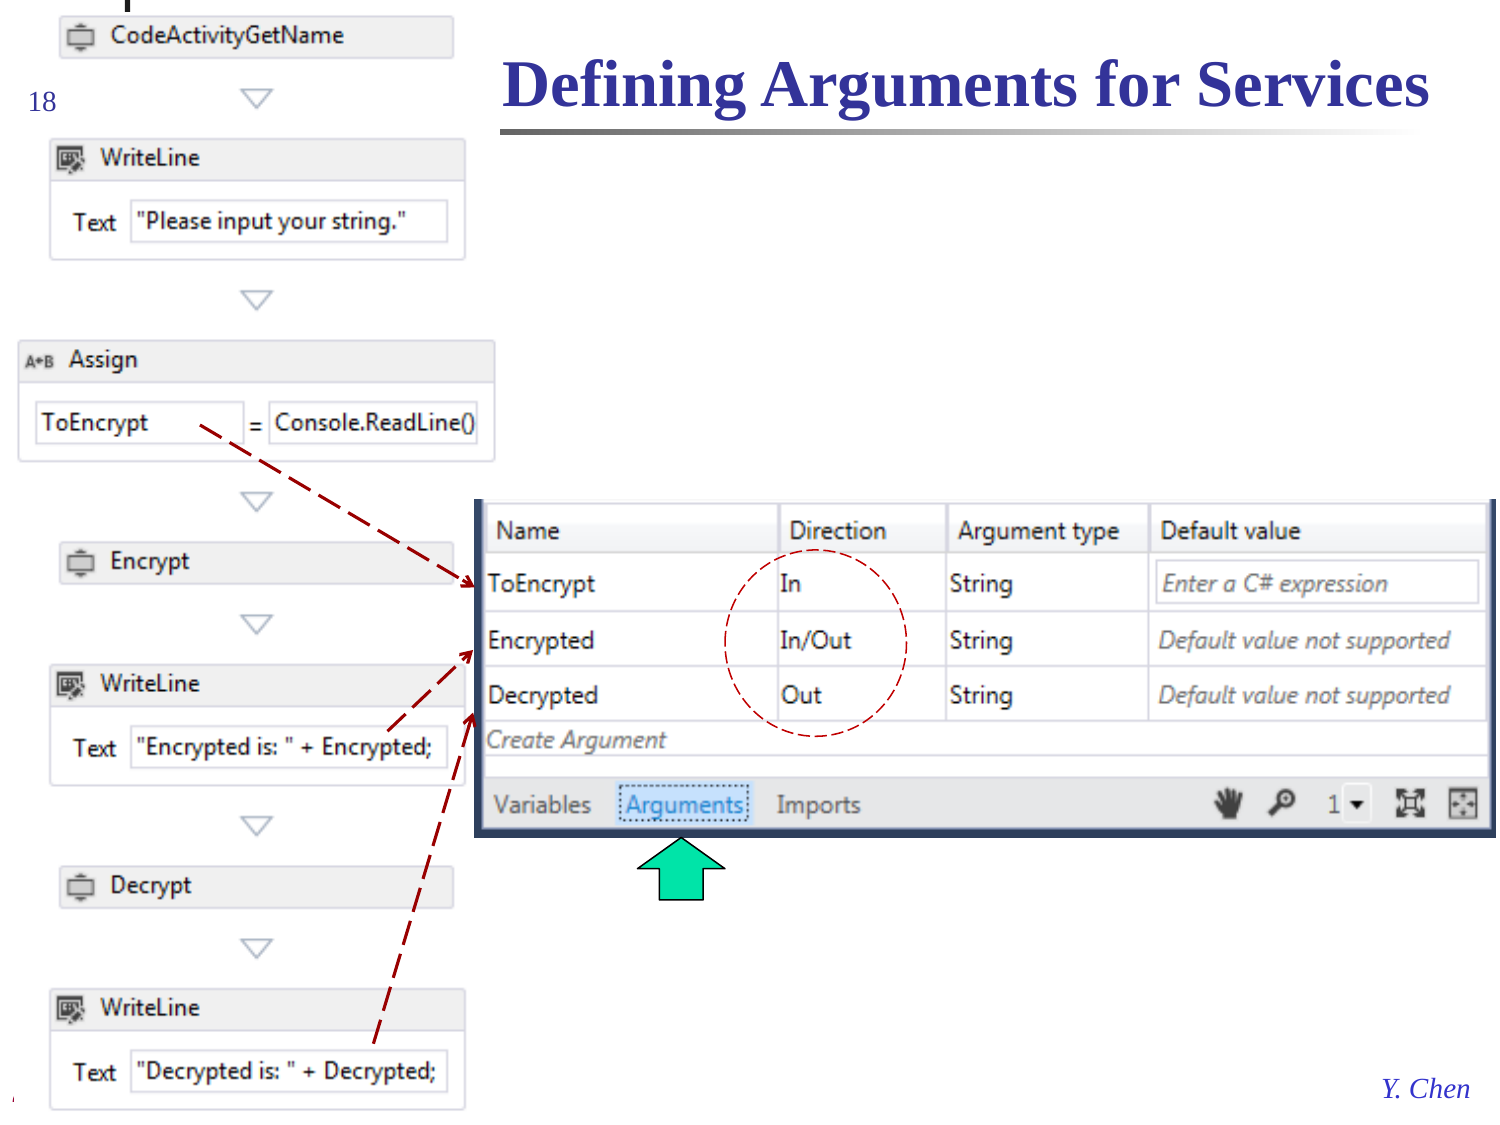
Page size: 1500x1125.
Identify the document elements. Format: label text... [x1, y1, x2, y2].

title Defining Arguments for Services [504, 24, 1488, 128]
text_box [387, 649, 474, 711]
picture [12, 12, 1496, 1115]
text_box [199, 424, 476, 588]
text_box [373, 712, 474, 1044]
text_box [637, 847, 725, 900]
